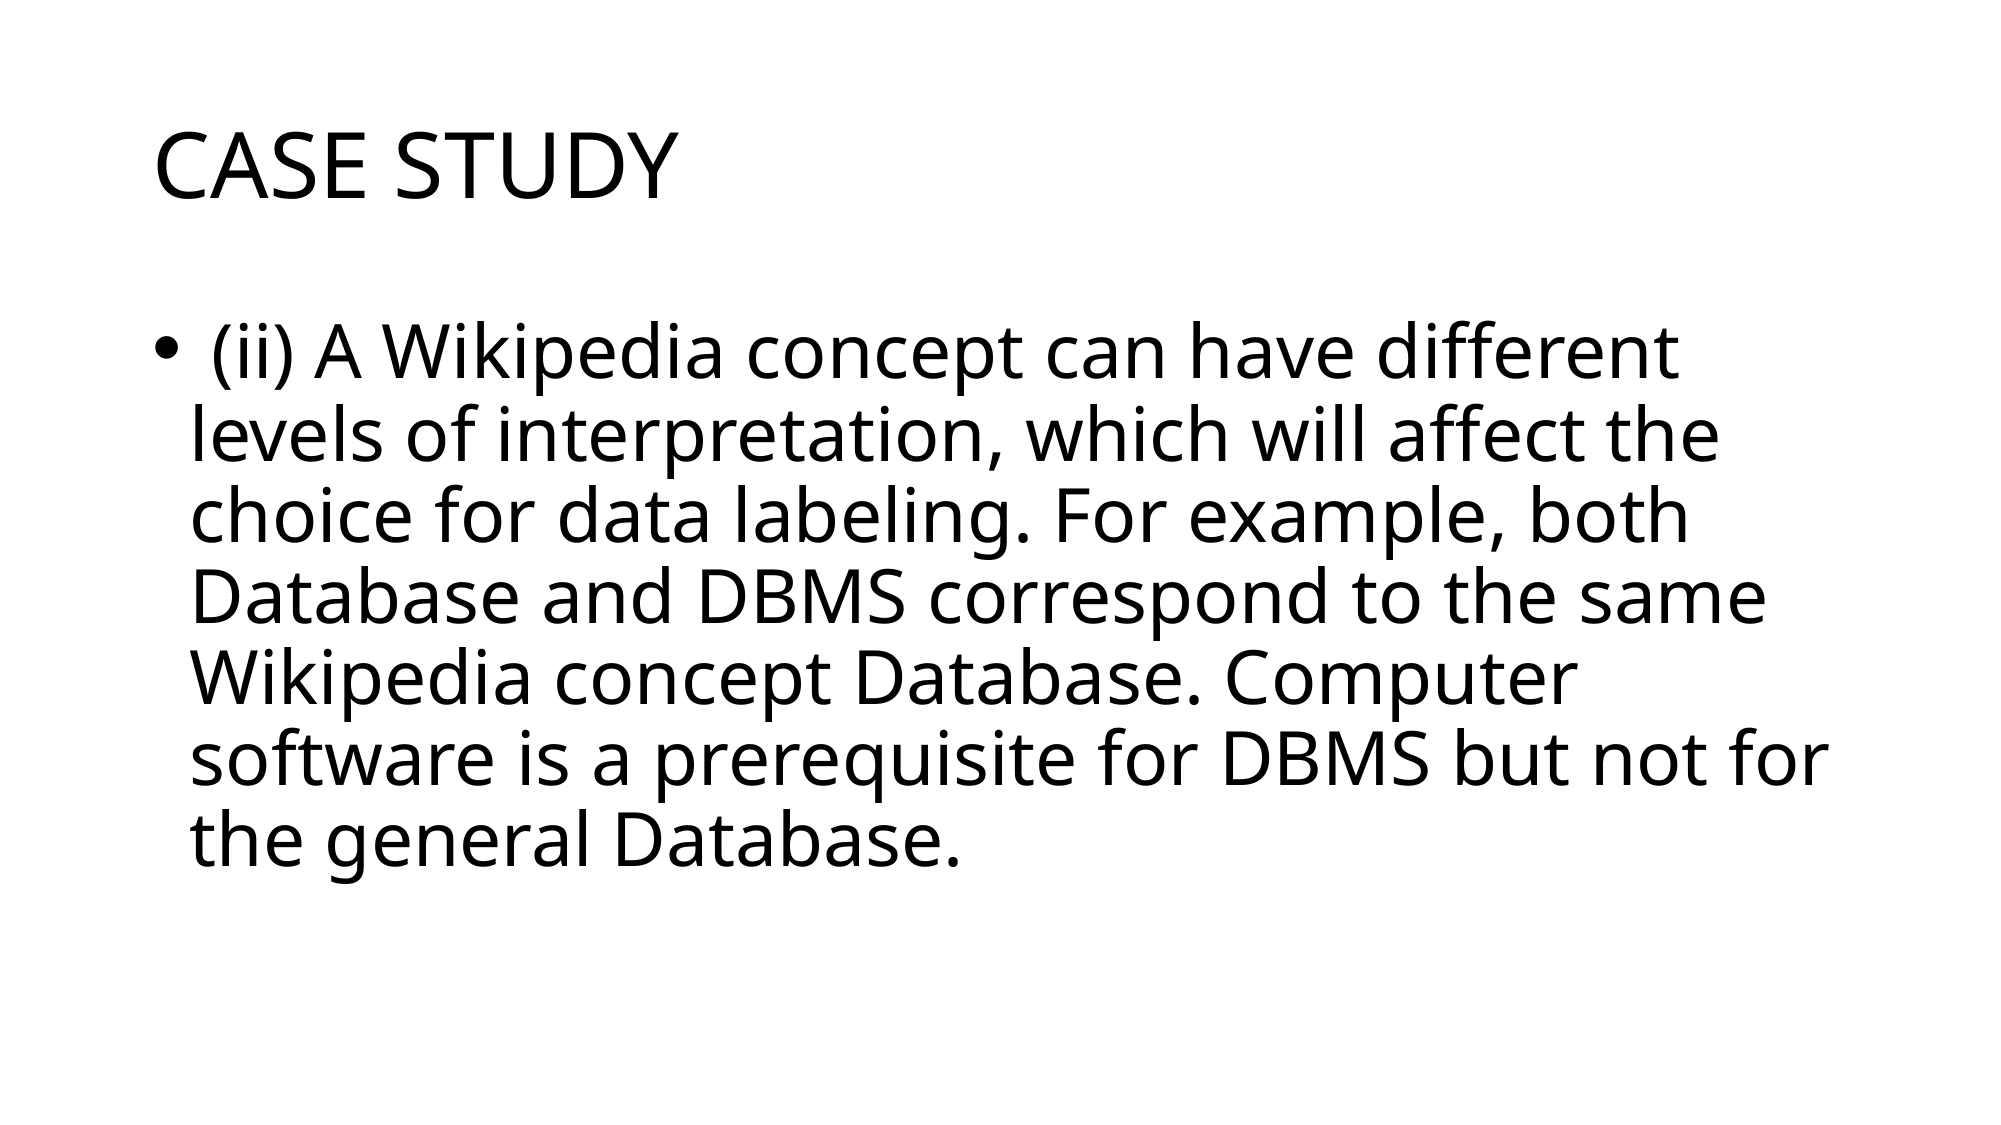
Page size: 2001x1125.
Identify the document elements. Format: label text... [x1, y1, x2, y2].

title CASE STUDY [137, 59, 1863, 278]
list (ii) A Wikipedia concept can have different levels of interpretation, which will affect the choice for data labeling. For example, both Database and DBMS correspond to the same Wikipedia concept Database. Computer software is a prerequisite for DBMS but not for the general Database. [137, 299, 1863, 1014]
